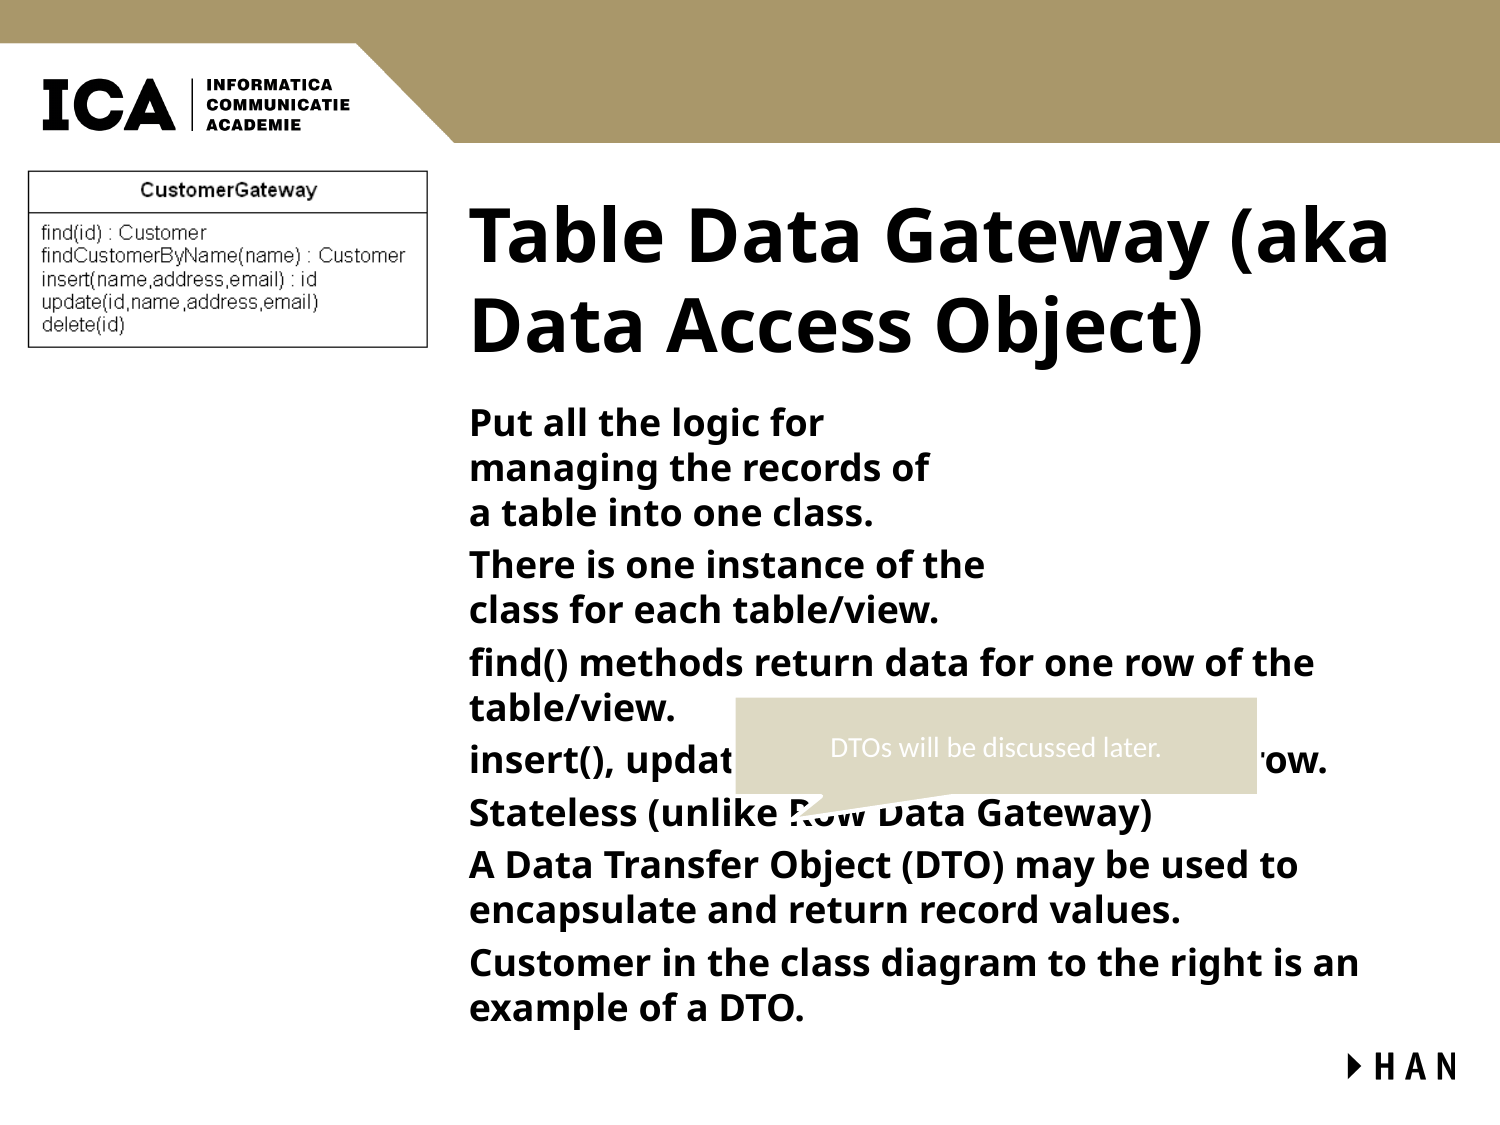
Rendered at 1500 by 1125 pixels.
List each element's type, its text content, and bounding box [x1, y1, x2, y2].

list Put all the logic for managing the records of a table into one class. There is one instance of the class for each table/view. find() methods return data for one row of the table/view. insert(), update() and delete() modify one row. Stateless (unlike Row Data Gateway) A Data Transfer Object (DTO) may be used to encapsulate and return record values. Customer in the class diagram to the right is an example of a DTO. [453, 391, 1455, 1040]
picture [23, 167, 433, 354]
text_box DTOs will be discussed later. [731, 693, 1262, 823]
title Table Data Gateway (aka Data Access Object) [453, 179, 1455, 287]
